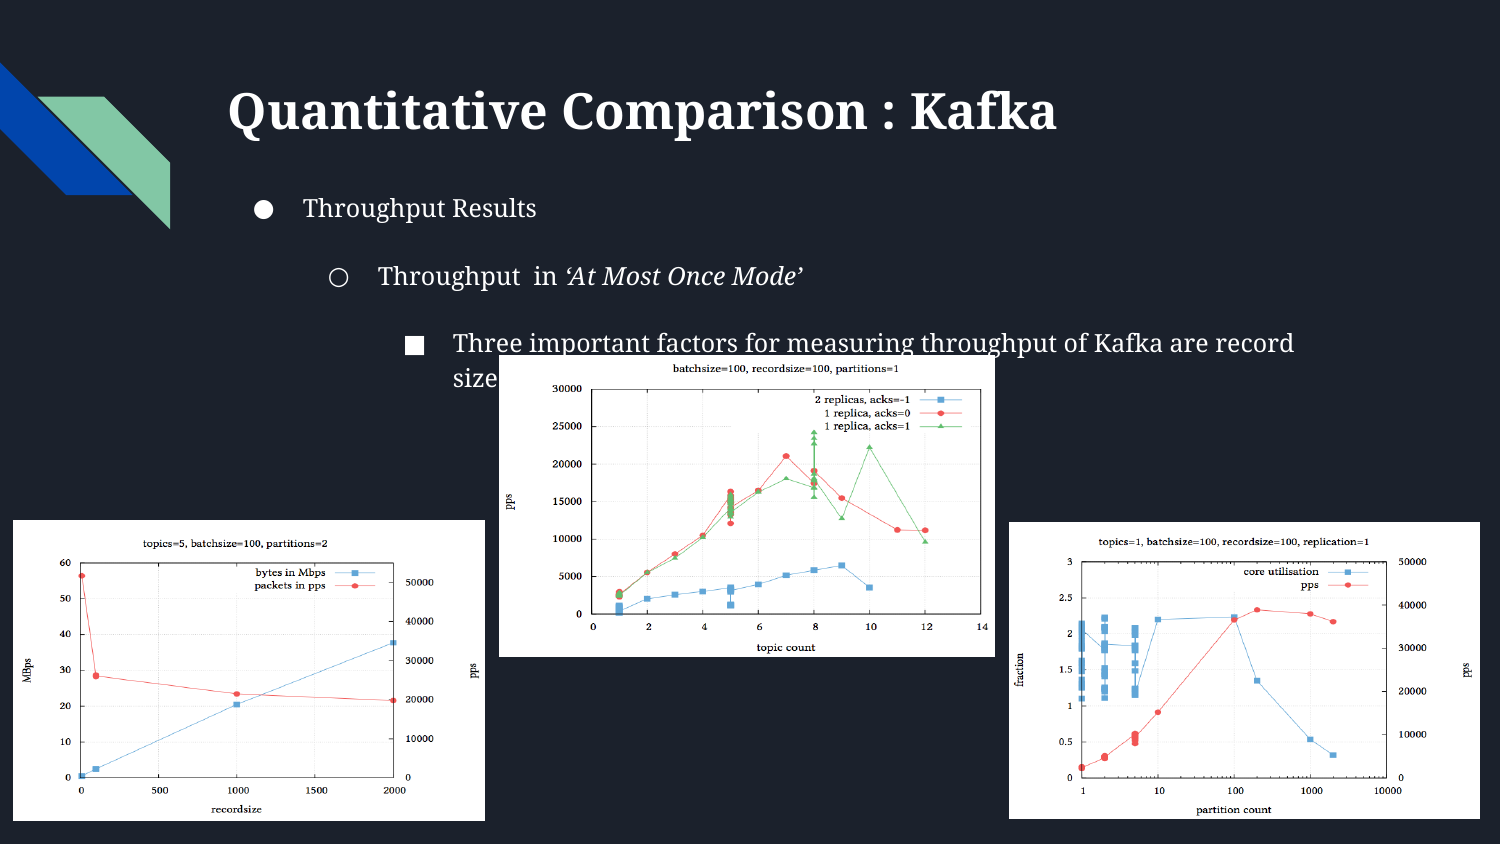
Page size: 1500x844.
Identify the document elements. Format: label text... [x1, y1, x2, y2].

picture [13, 520, 485, 822]
title Quantitative Comparison : Kafka [212, 64, 1368, 172]
picture [499, 355, 995, 657]
picture [1008, 522, 1481, 819]
slide_number ‹#› [1389, 826, 1480, 830]
list Throughput Results Throughput in ‘At Most Once Mode’ Three important factors for measuring throughput of Kafka are record size, partition count and topic count. [212, 172, 1368, 735]
